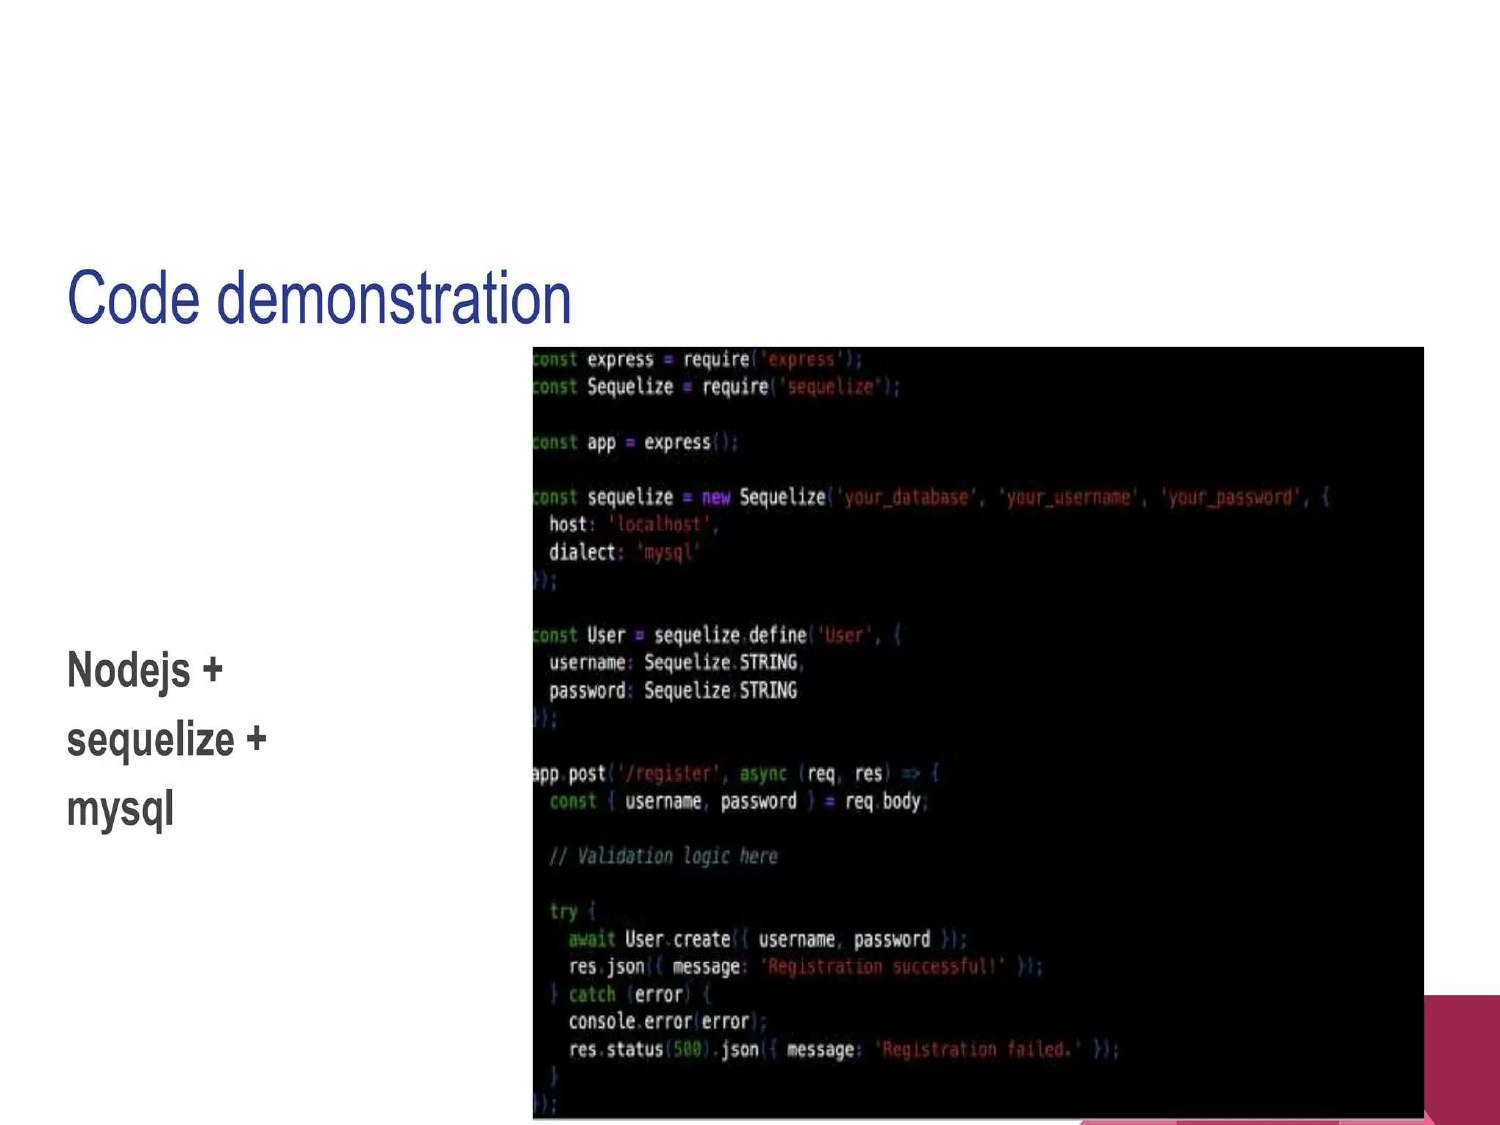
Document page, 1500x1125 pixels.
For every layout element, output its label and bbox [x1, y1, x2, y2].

picture [0, 140, 1500, 1125]
